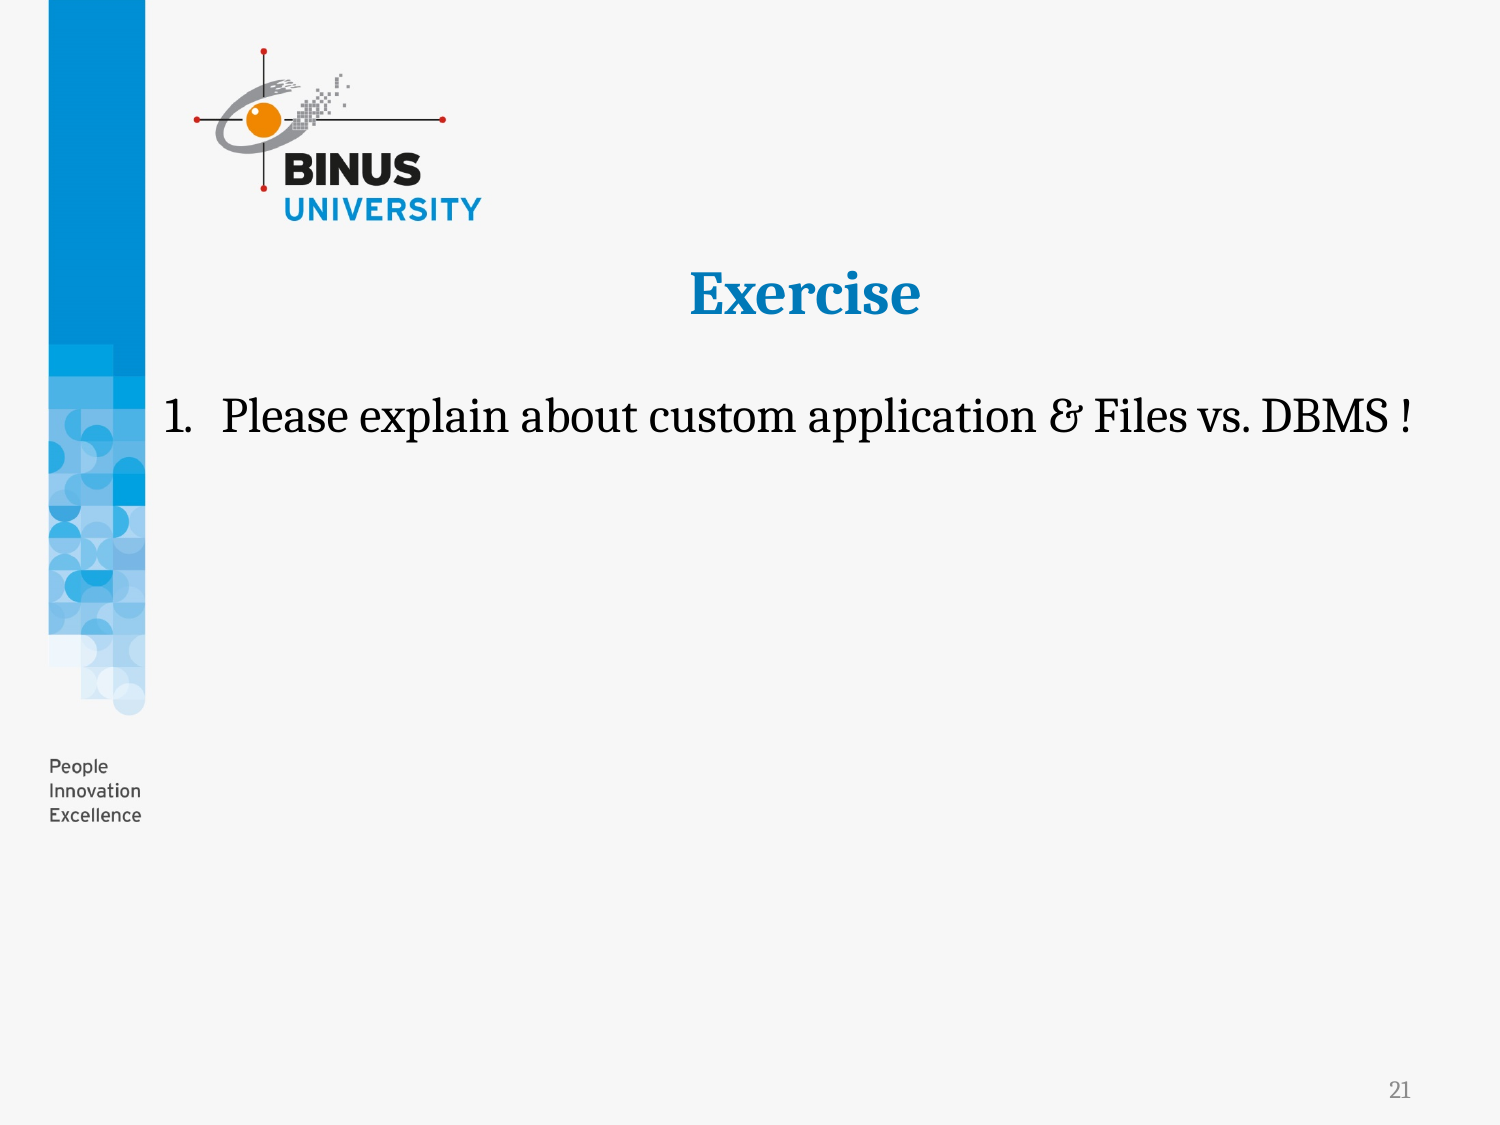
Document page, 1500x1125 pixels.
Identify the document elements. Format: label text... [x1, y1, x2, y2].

picture [0, 0, 1500, 845]
slide_number 21 [1074, 1058, 1425, 1119]
list Please explain about custom application & Files vs. DBMS ! [150, 375, 1500, 538]
title Exercise [150, 224, 1463, 355]
